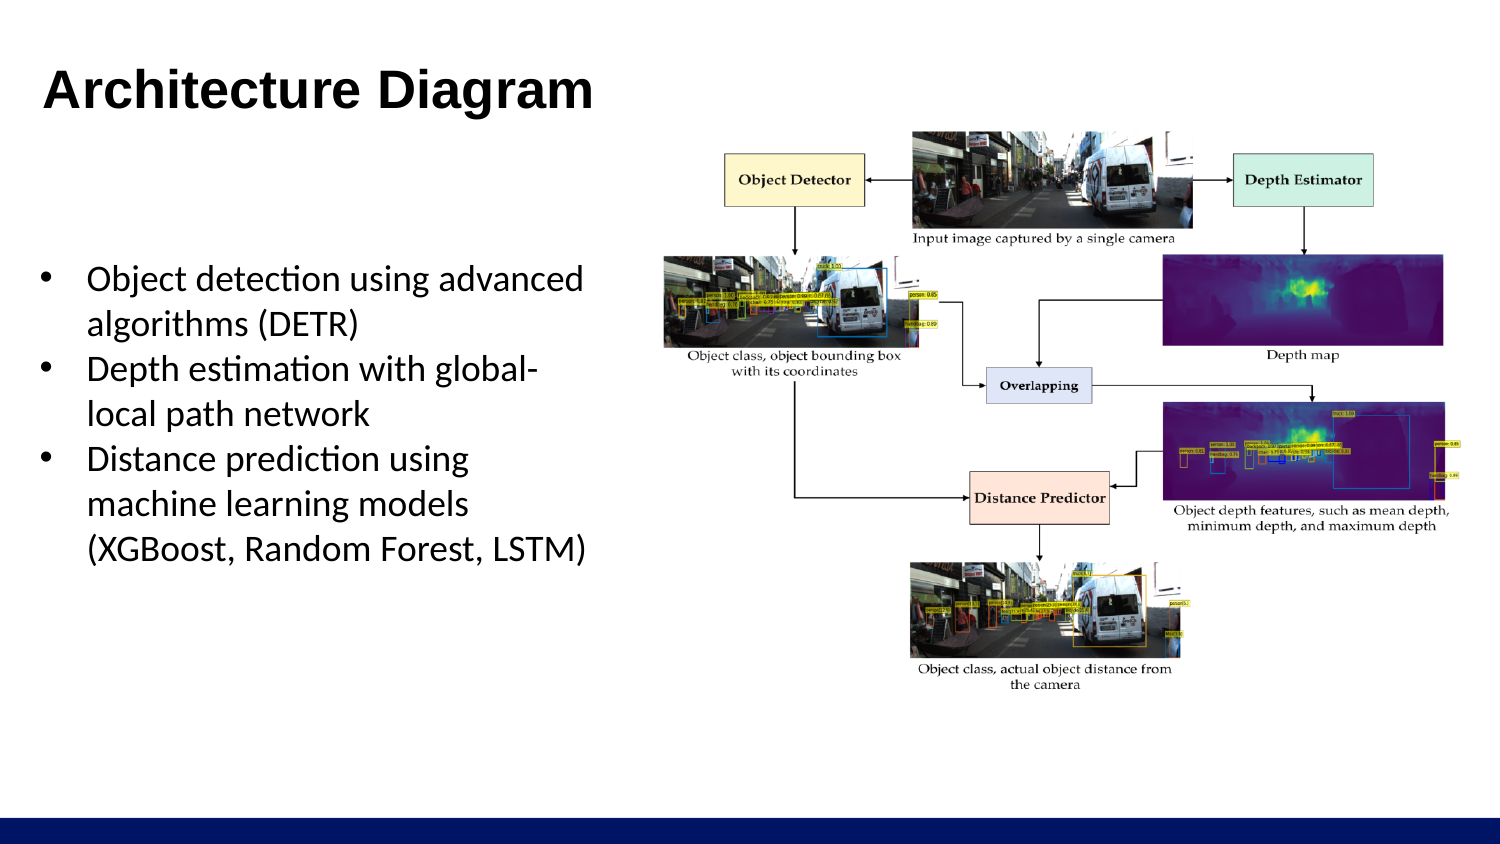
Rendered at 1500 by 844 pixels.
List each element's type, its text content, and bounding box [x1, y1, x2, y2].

picture [621, 109, 1500, 694]
picture [0, 817, 1500, 844]
text_box Object detection using advanced algorithms (DETR) Depth estimation with global-local path network Distance prediction using machine learning models (XGBoost, Random Forest, LSTM) [24, 246, 613, 577]
title Architecture Diagram [40, 52, 597, 196]
